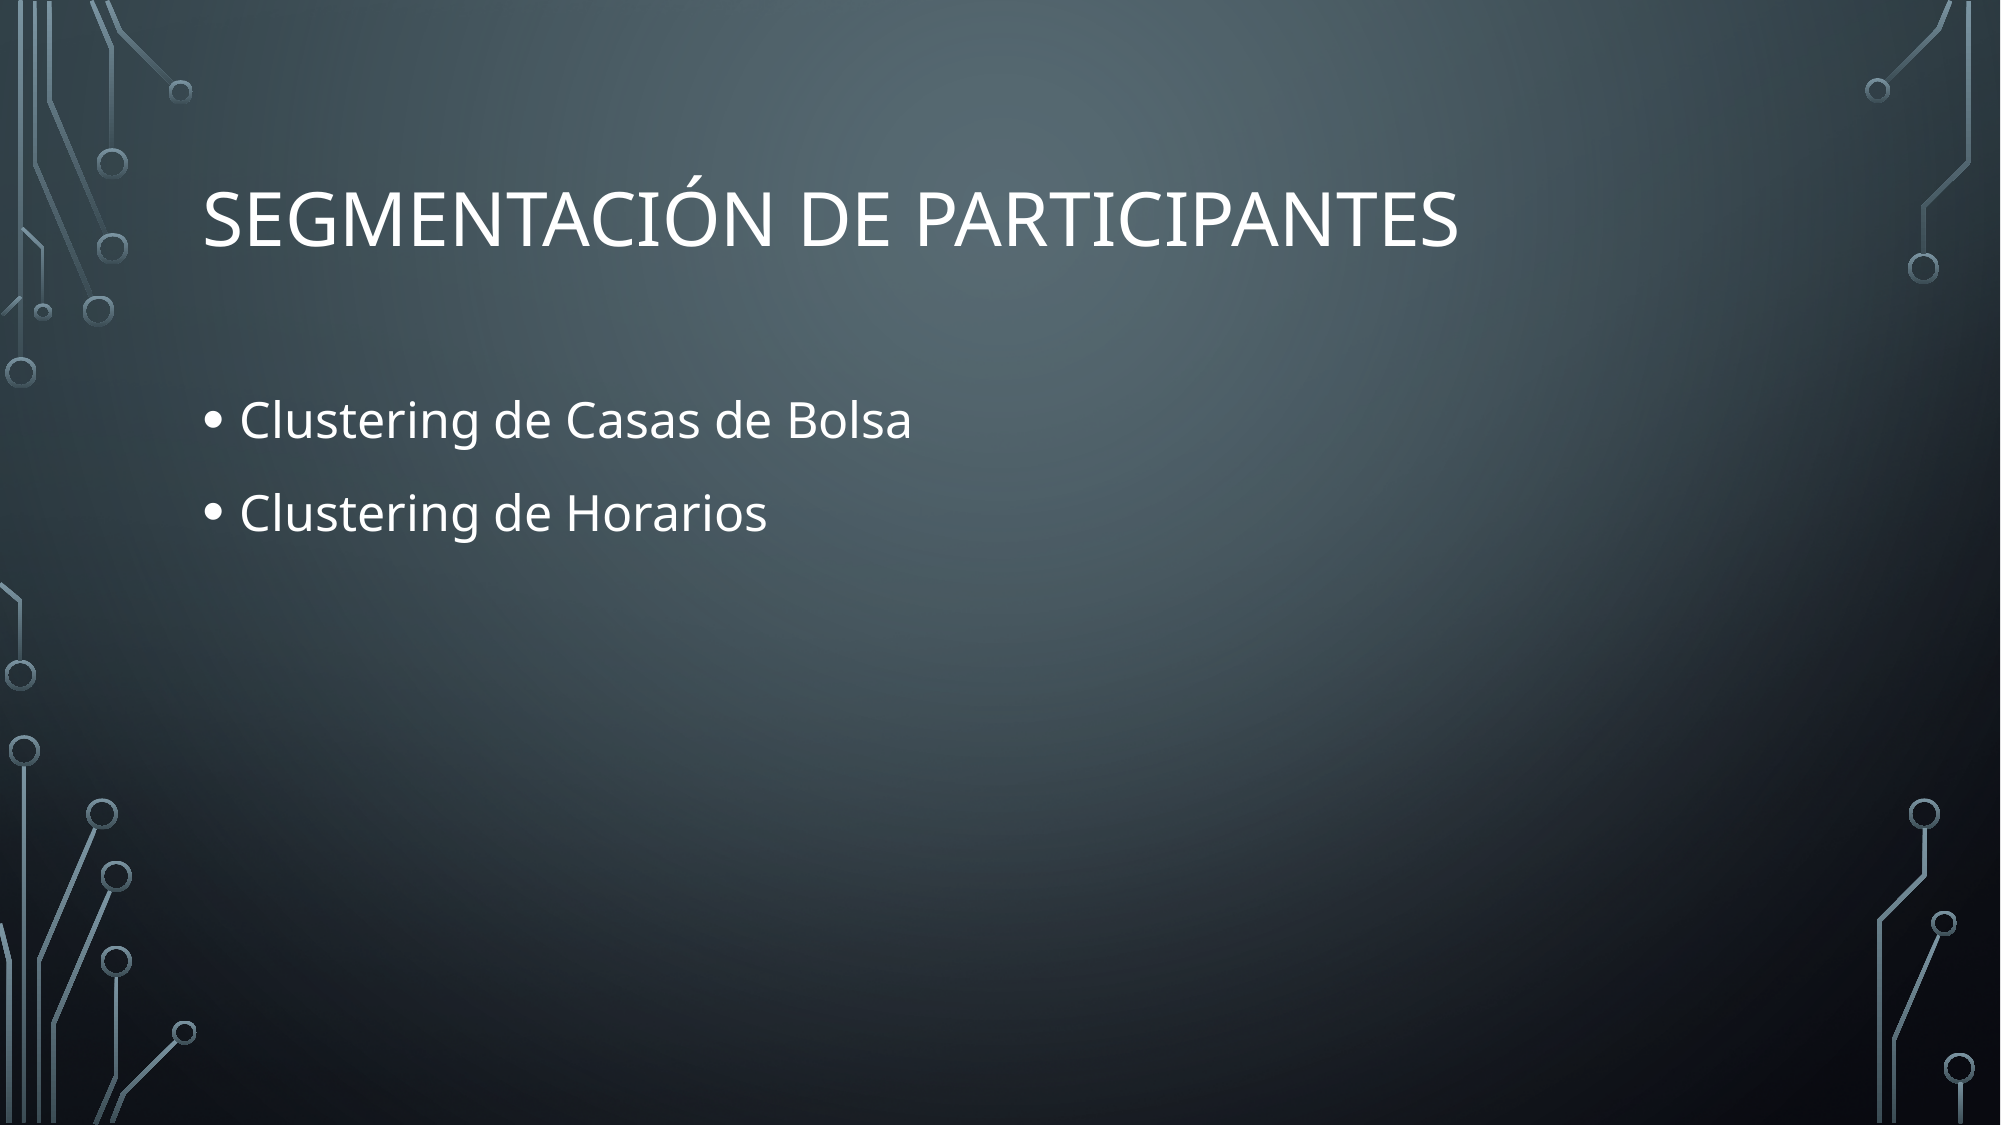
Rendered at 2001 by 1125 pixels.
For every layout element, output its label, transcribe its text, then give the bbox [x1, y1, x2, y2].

list Clustering de Casas de Bolsa Clustering de Horarios [187, 369, 1813, 950]
title Segmentación de Participantes [187, 101, 1813, 344]
